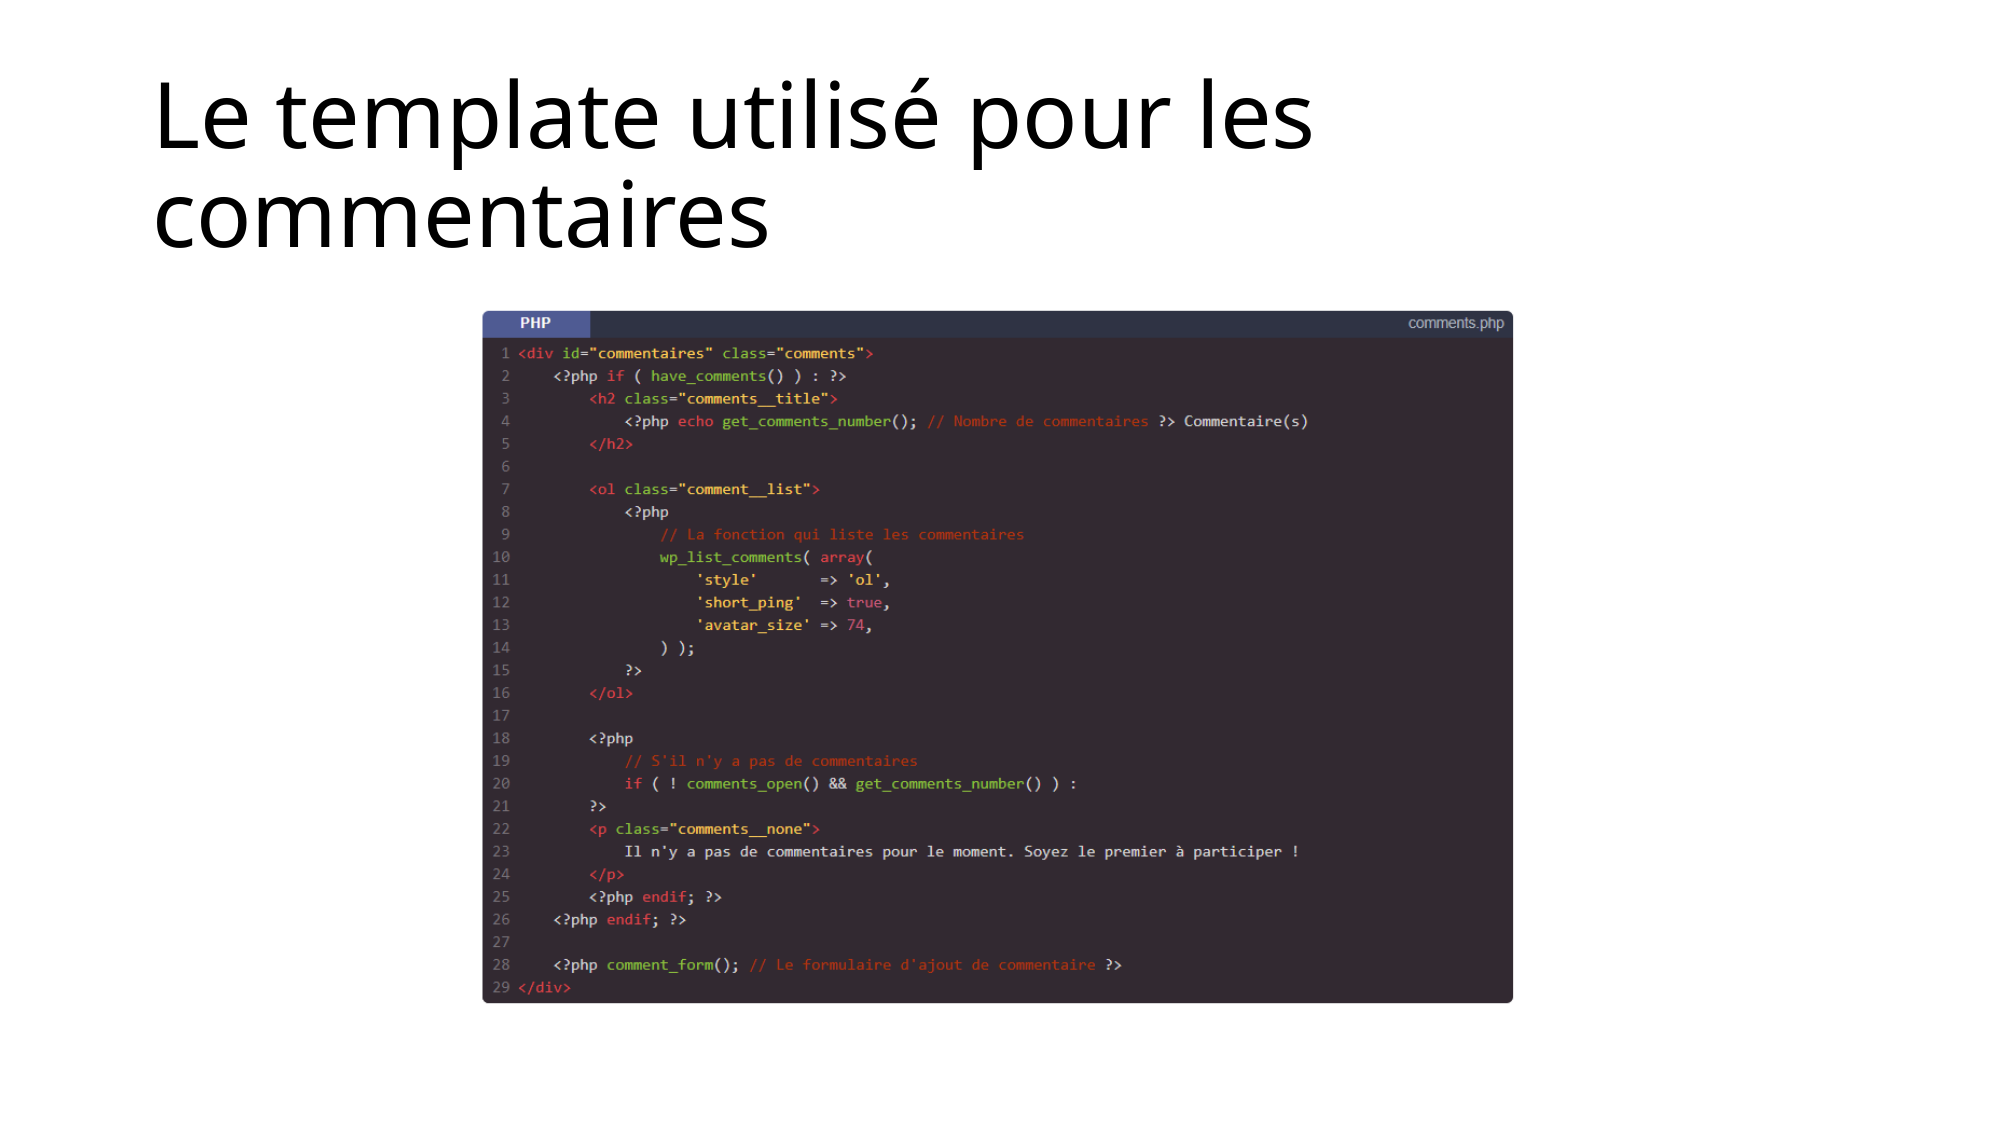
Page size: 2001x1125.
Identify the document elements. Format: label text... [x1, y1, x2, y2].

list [475, 299, 1525, 1014]
title Le template utilisé pour les commentaires [137, 59, 1863, 278]
